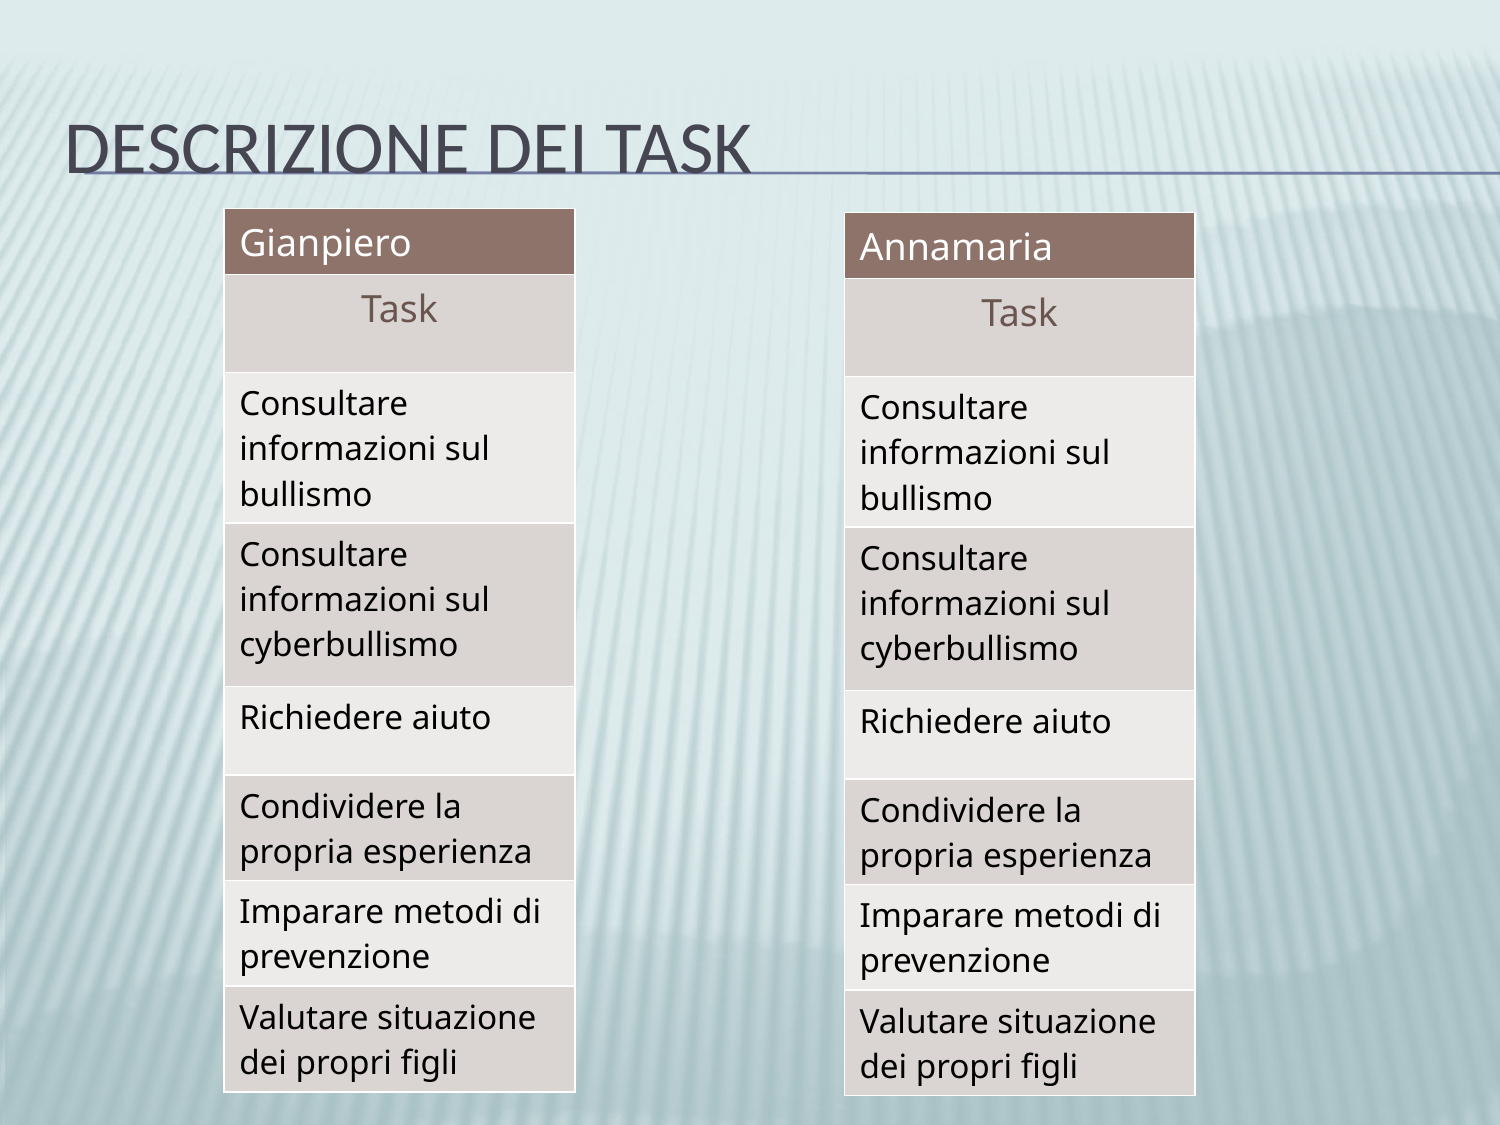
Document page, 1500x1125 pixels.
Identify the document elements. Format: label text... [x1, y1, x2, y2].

table_cell Consultare informazioni sul cyberbullismo [845, 528, 1194, 690]
table_cell Valutare situazione dei propri figli [845, 991, 1194, 1095]
table_cell Task [845, 279, 1194, 376]
table_cell Condividere la propria esperienza [225, 776, 574, 880]
table_cell Consultare informazioni sul cyberbullismo [225, 524, 574, 686]
table_header Annamaria [845, 213, 1194, 278]
table_cell Consultare informazioni sul bullismo [225, 373, 574, 522]
title Descrizione dei task [50, 75, 1475, 213]
table_cell Condividere la propria esperienza [845, 780, 1194, 884]
table_cell Valutare situazione dei propri figli [225, 987, 574, 1091]
table_cell Richiedere aiuto [845, 691, 1194, 778]
table_cell Task [225, 275, 574, 372]
table_header Gianpiero [225, 209, 574, 274]
table_cell Imparare metodi di prevenzione [225, 881, 574, 985]
table_cell Richiedere aiuto [225, 687, 574, 774]
table_cell Consultare informazioni sul bullismo [845, 377, 1194, 526]
table_cell Imparare metodi di prevenzione [845, 885, 1194, 989]
